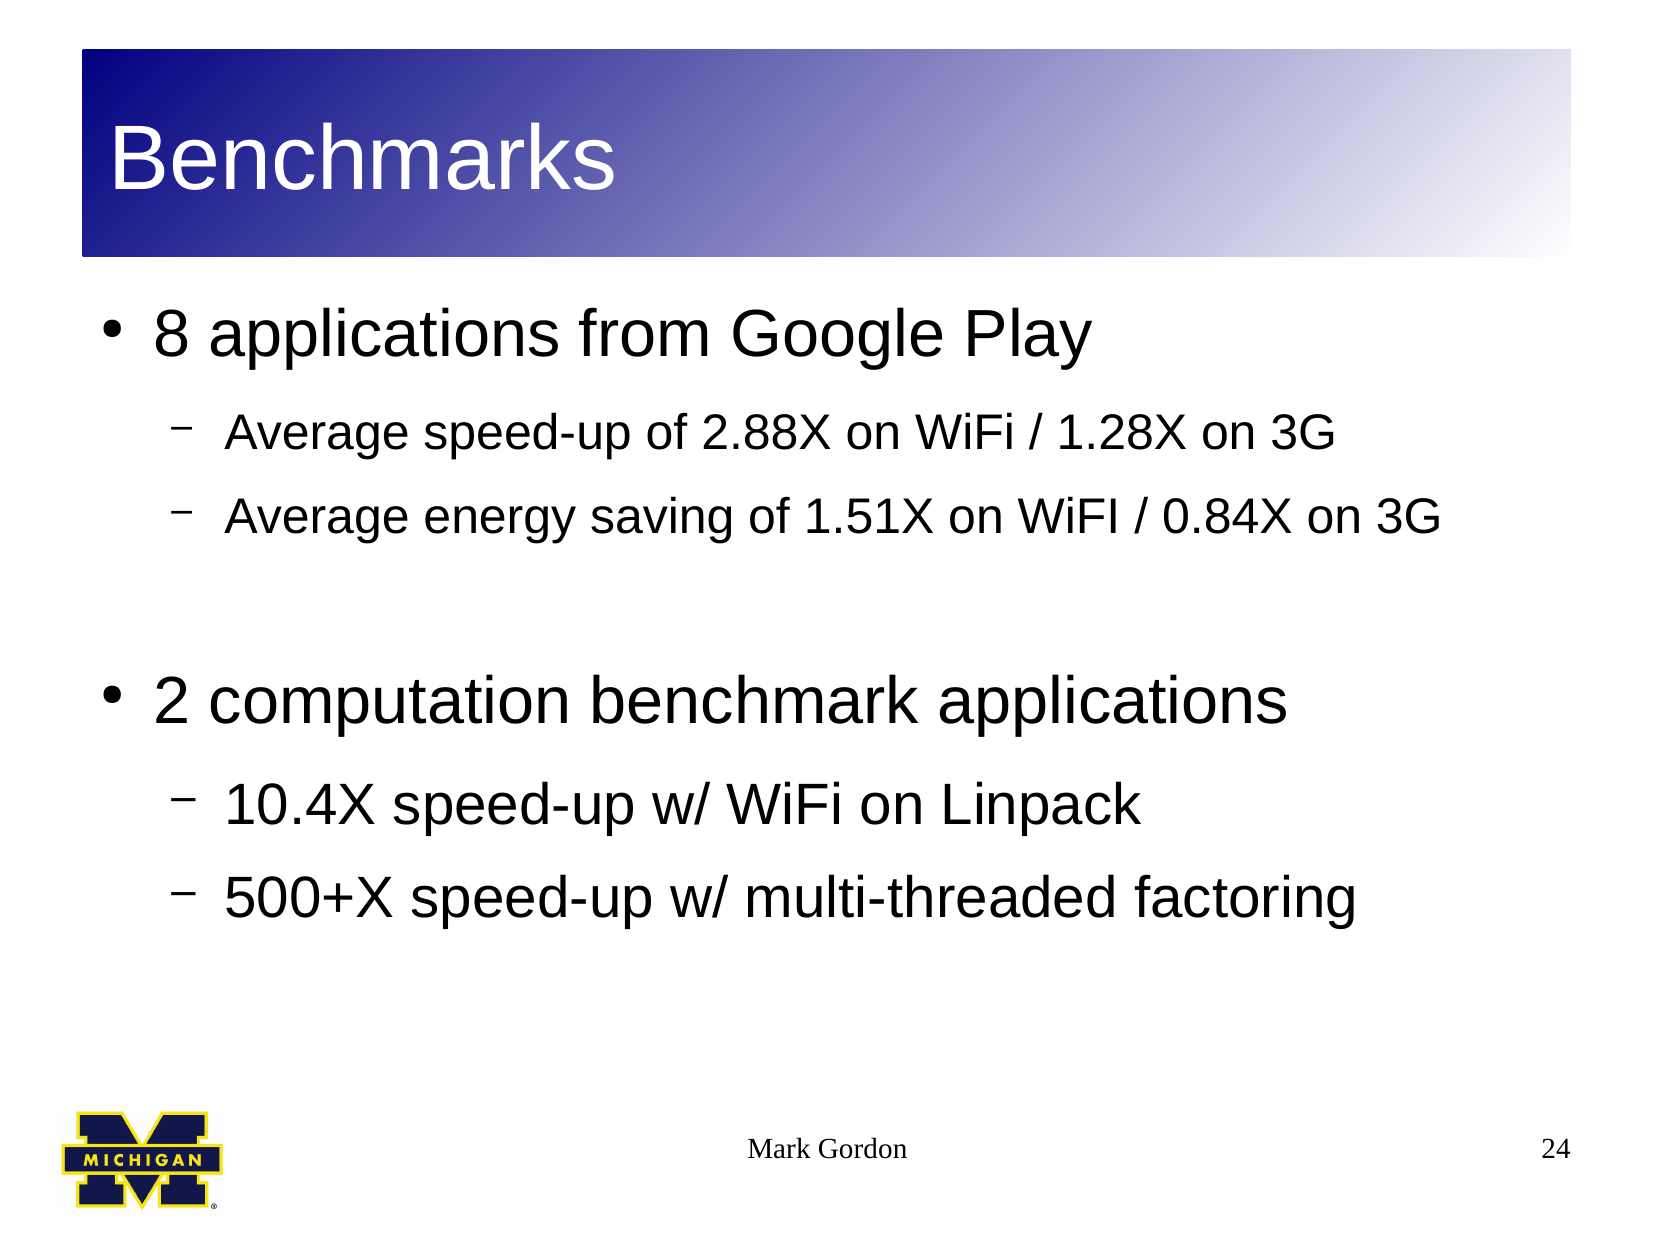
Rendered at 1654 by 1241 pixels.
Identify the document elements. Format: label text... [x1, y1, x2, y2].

picture [59, 1109, 225, 1215]
slide_number 24 [1185, 1129, 1571, 1216]
title Benchmarks [82, 49, 1571, 257]
footer Mark Gordon [565, 1129, 1090, 1216]
list 8 applications from Google Play Average speed-up of 2.88X on WiFi / 1.28X on 3G Average energy saving of 1.51X on WiFI / 0.84X on 3G 2 computation benchmark applications 10.4X speed-up w/ WiFi on Linpack 500+X speed-up w/ multi-threaded factoring [82, 290, 1538, 1010]
